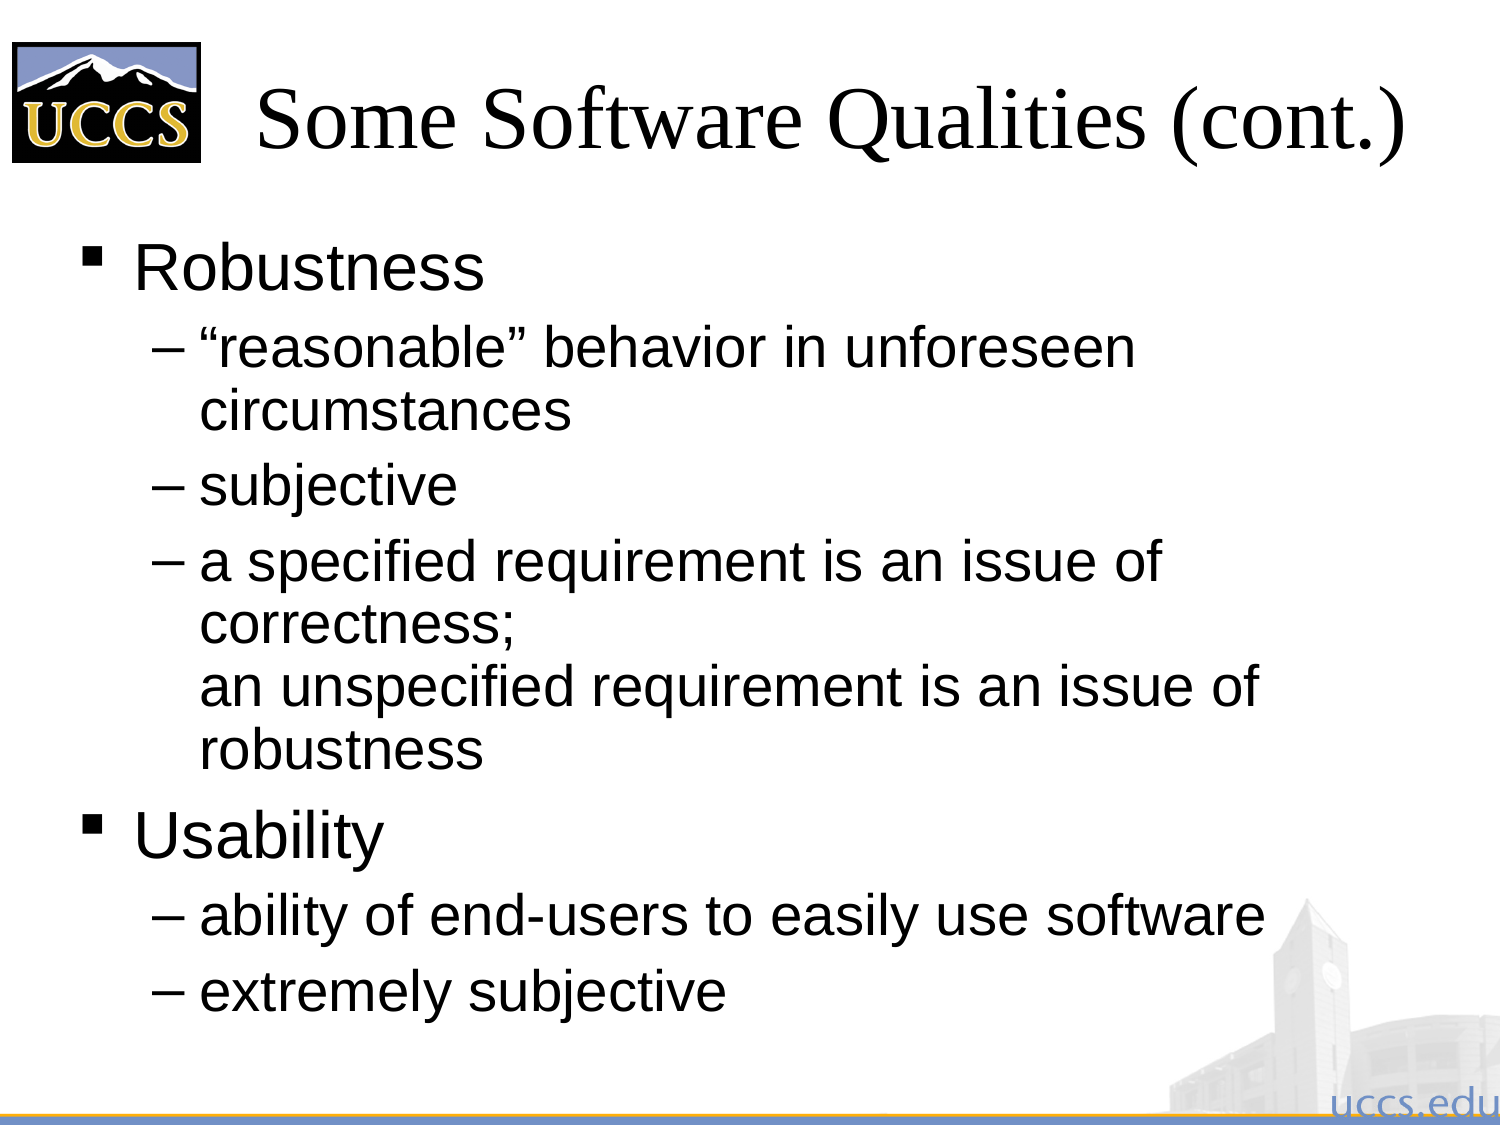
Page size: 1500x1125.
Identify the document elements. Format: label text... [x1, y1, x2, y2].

title Some Software Qualities (cont.) [212, 37, 1450, 188]
picture [0, 888, 1500, 1125]
picture [12, 42, 200, 163]
list Robustness “reasonable” behavior in unforeseen circumstances subjective a specified requirement is an issue of correctness; an unspecified requirement is an issue of robustness Usability ability of end-users to easily use software extremely subjective [62, 224, 1500, 1038]
